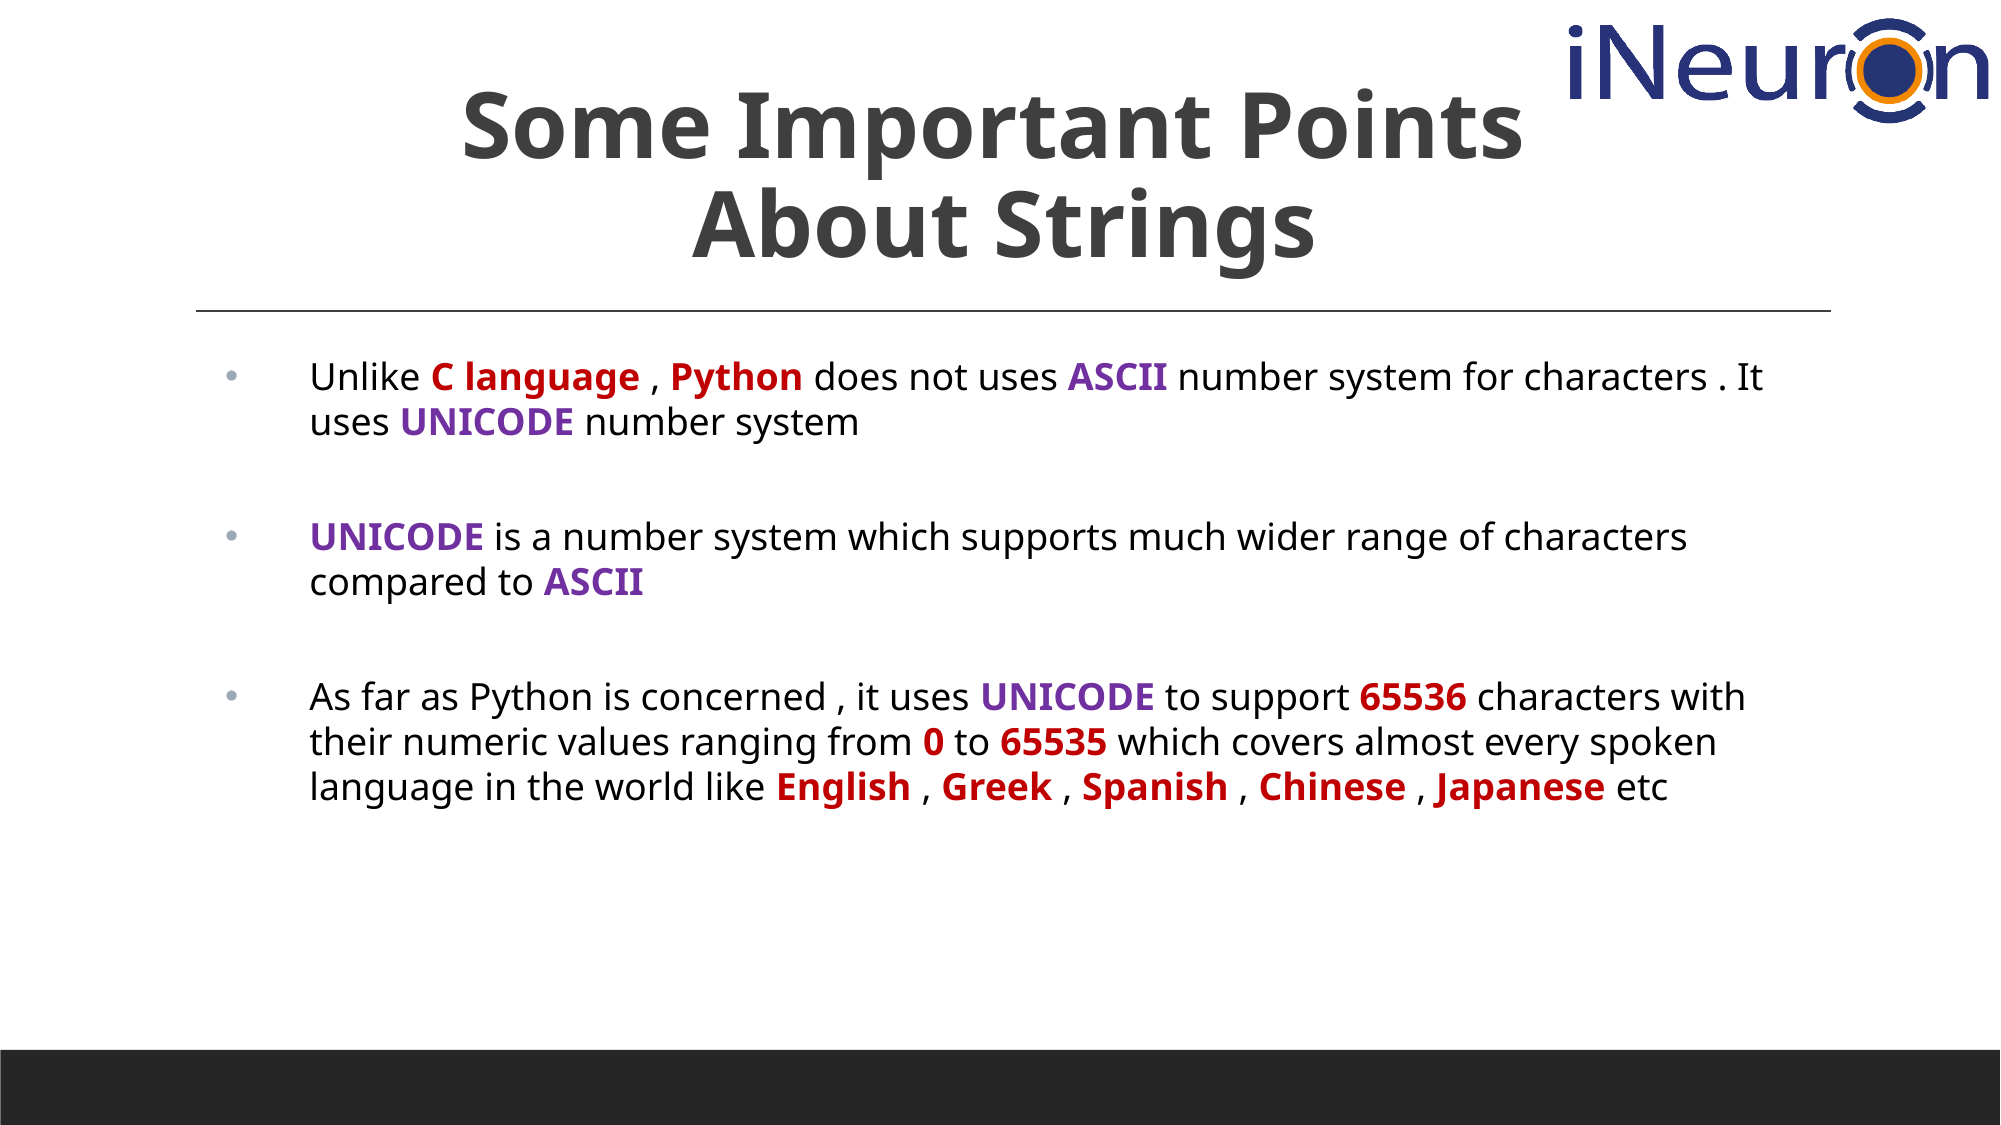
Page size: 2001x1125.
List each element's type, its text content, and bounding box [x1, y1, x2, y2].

list Unlike C language , Python does not uses ASCII number system for characters . It uses UNICODE number system UNICODE is a number system which supports much wider range of characters compared to ASCII As far as Python is concerned , it uses UNICODE to support 65536 characters with their numeric values ranging from 0 to 65535 which covers almost every spoken language in the world like English , Greek , Spanish , Chinese , Japanese etc [180, 345, 1830, 963]
picture [1560, 7, 1997, 127]
title Some Important Points About Strings [180, 47, 1830, 285]
